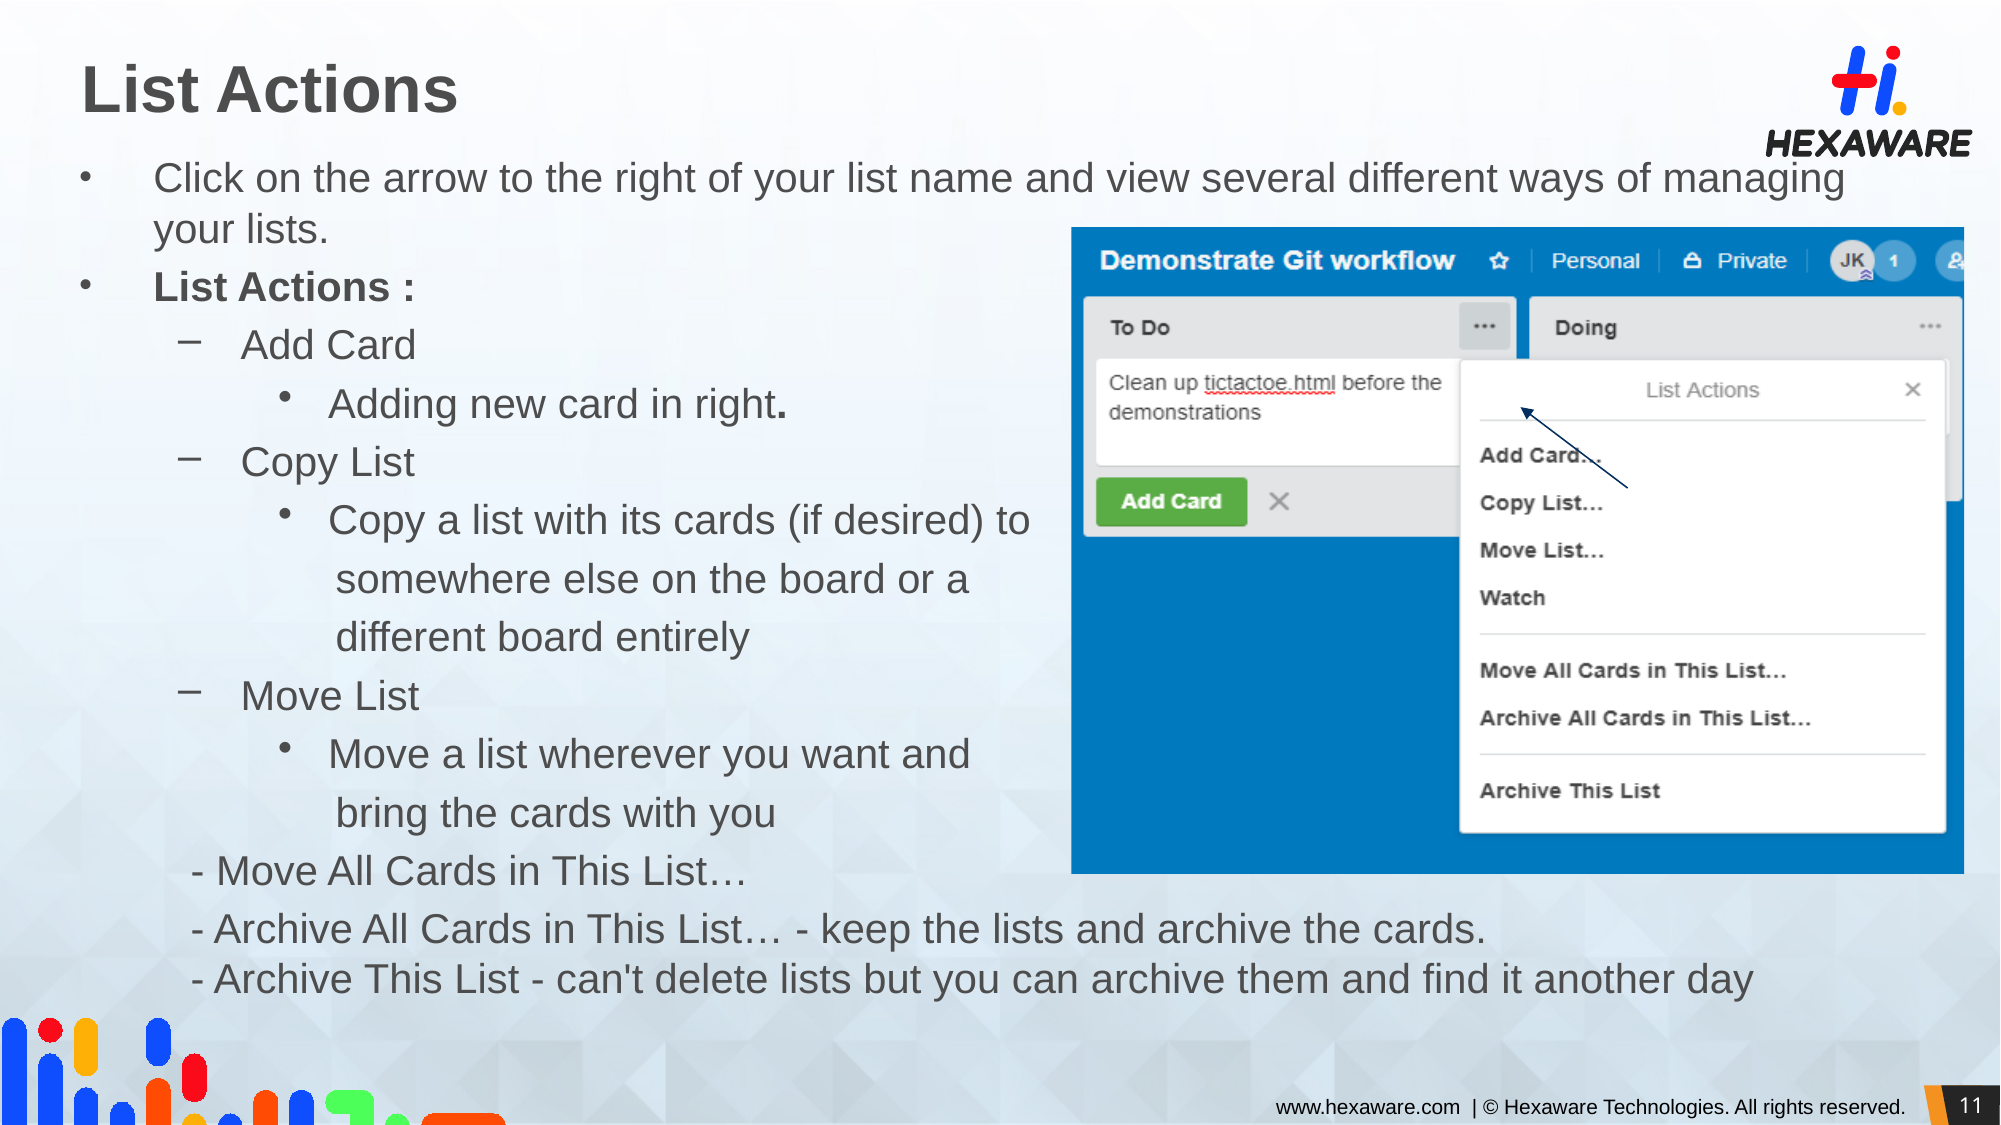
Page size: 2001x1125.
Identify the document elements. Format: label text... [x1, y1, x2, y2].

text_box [1520, 406, 1628, 489]
list Click on the arrow to the right of your list name and view several different ways of managing your lists. List Actions : Add Card Adding new card in right. Copy List Copy a list with its cards (if desired) to somewhere else on the board or a different board entirely Move List Move a list wherever you want and bring the cards with you - Move All Cards in This List… - Archive All Cards in This List… - keep the lists and archive the cards. - Archive This List - can't delete lists but you can archive them and find it another day [67, 145, 1933, 1125]
picture [1933, 136, 1943, 141]
picture [0, 0, 2001, 1125]
title List Actions [70, 35, 1521, 136]
